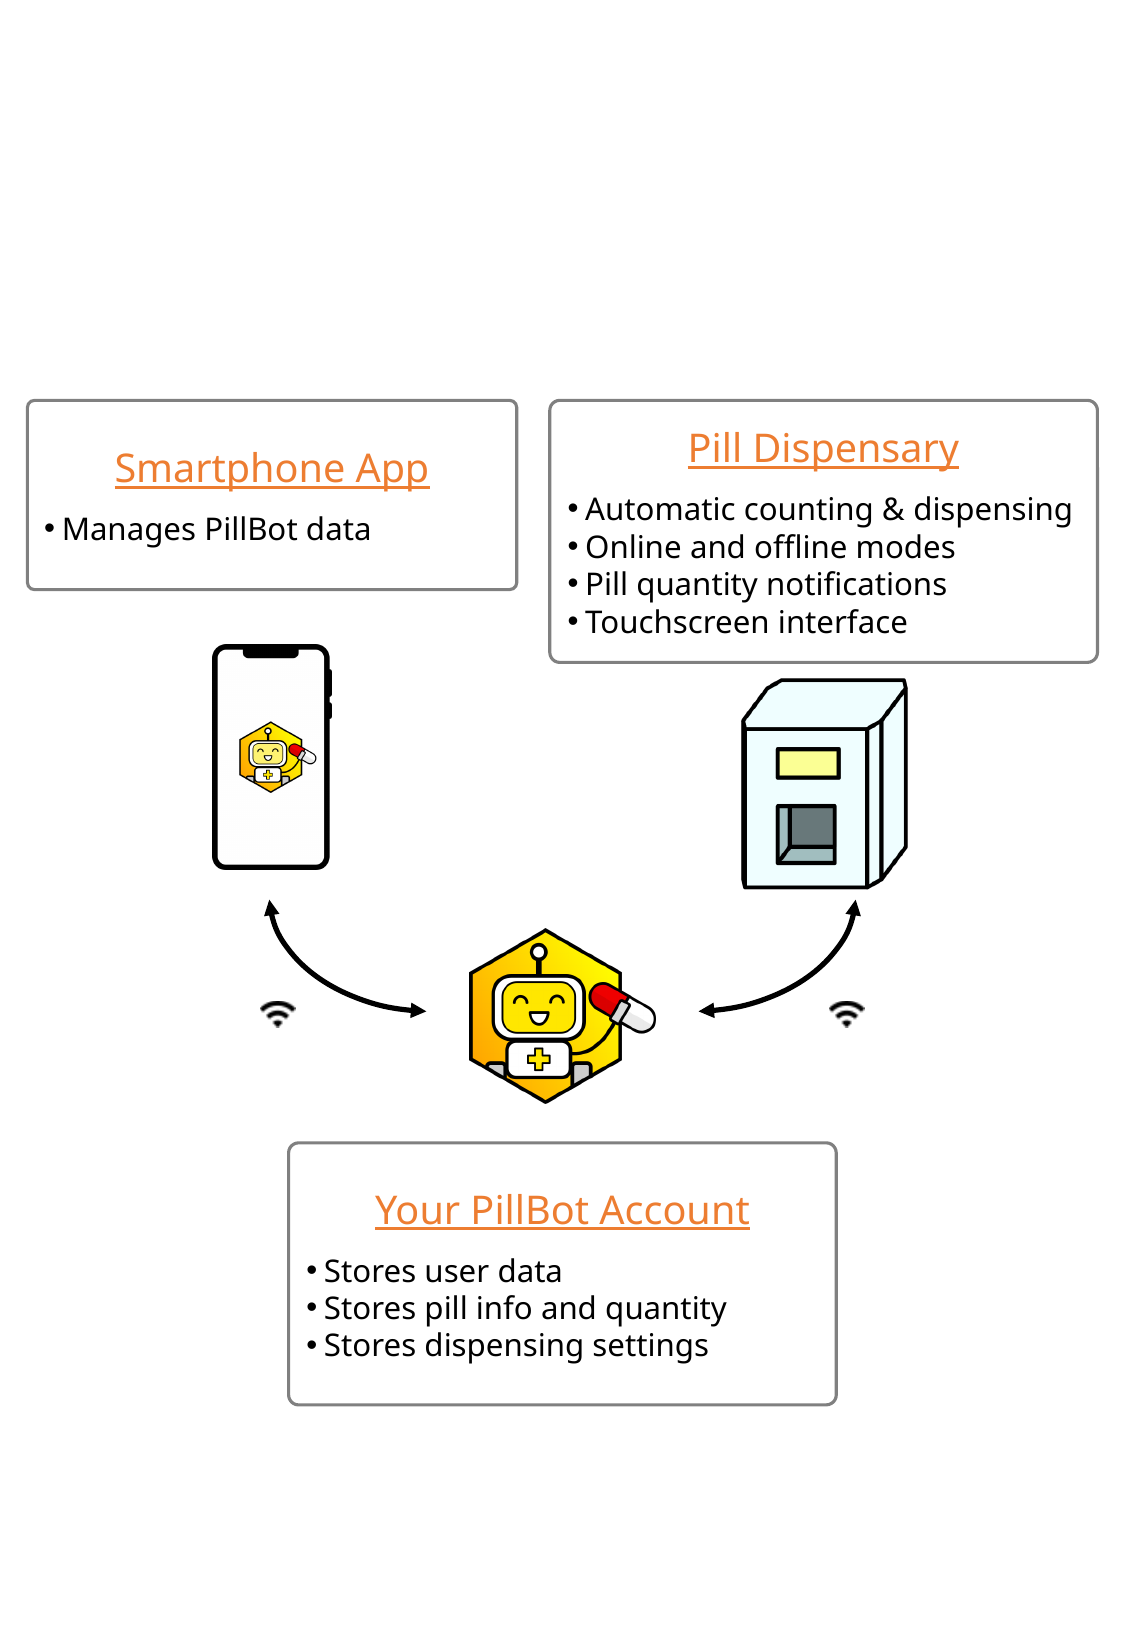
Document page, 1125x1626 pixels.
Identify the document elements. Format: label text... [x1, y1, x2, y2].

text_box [259, 1001, 865, 1028]
picture [740, 677, 908, 890]
text_box Your PillBot Account Stores user data Stores pill info and quantity Stores dispensing settings [287, 1141, 838, 1406]
picture [212, 644, 332, 871]
text_box Smartphone App Manages PillBot data [26, 399, 518, 591]
picture [469, 928, 656, 1001]
picture [469, 1028, 656, 1104]
text_box Pill Dispensary Automatic counting & dispensing Online and offline modes Pill quantity notifications Touchscreen interface [548, 399, 1099, 664]
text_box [269, 776, 856, 1001]
